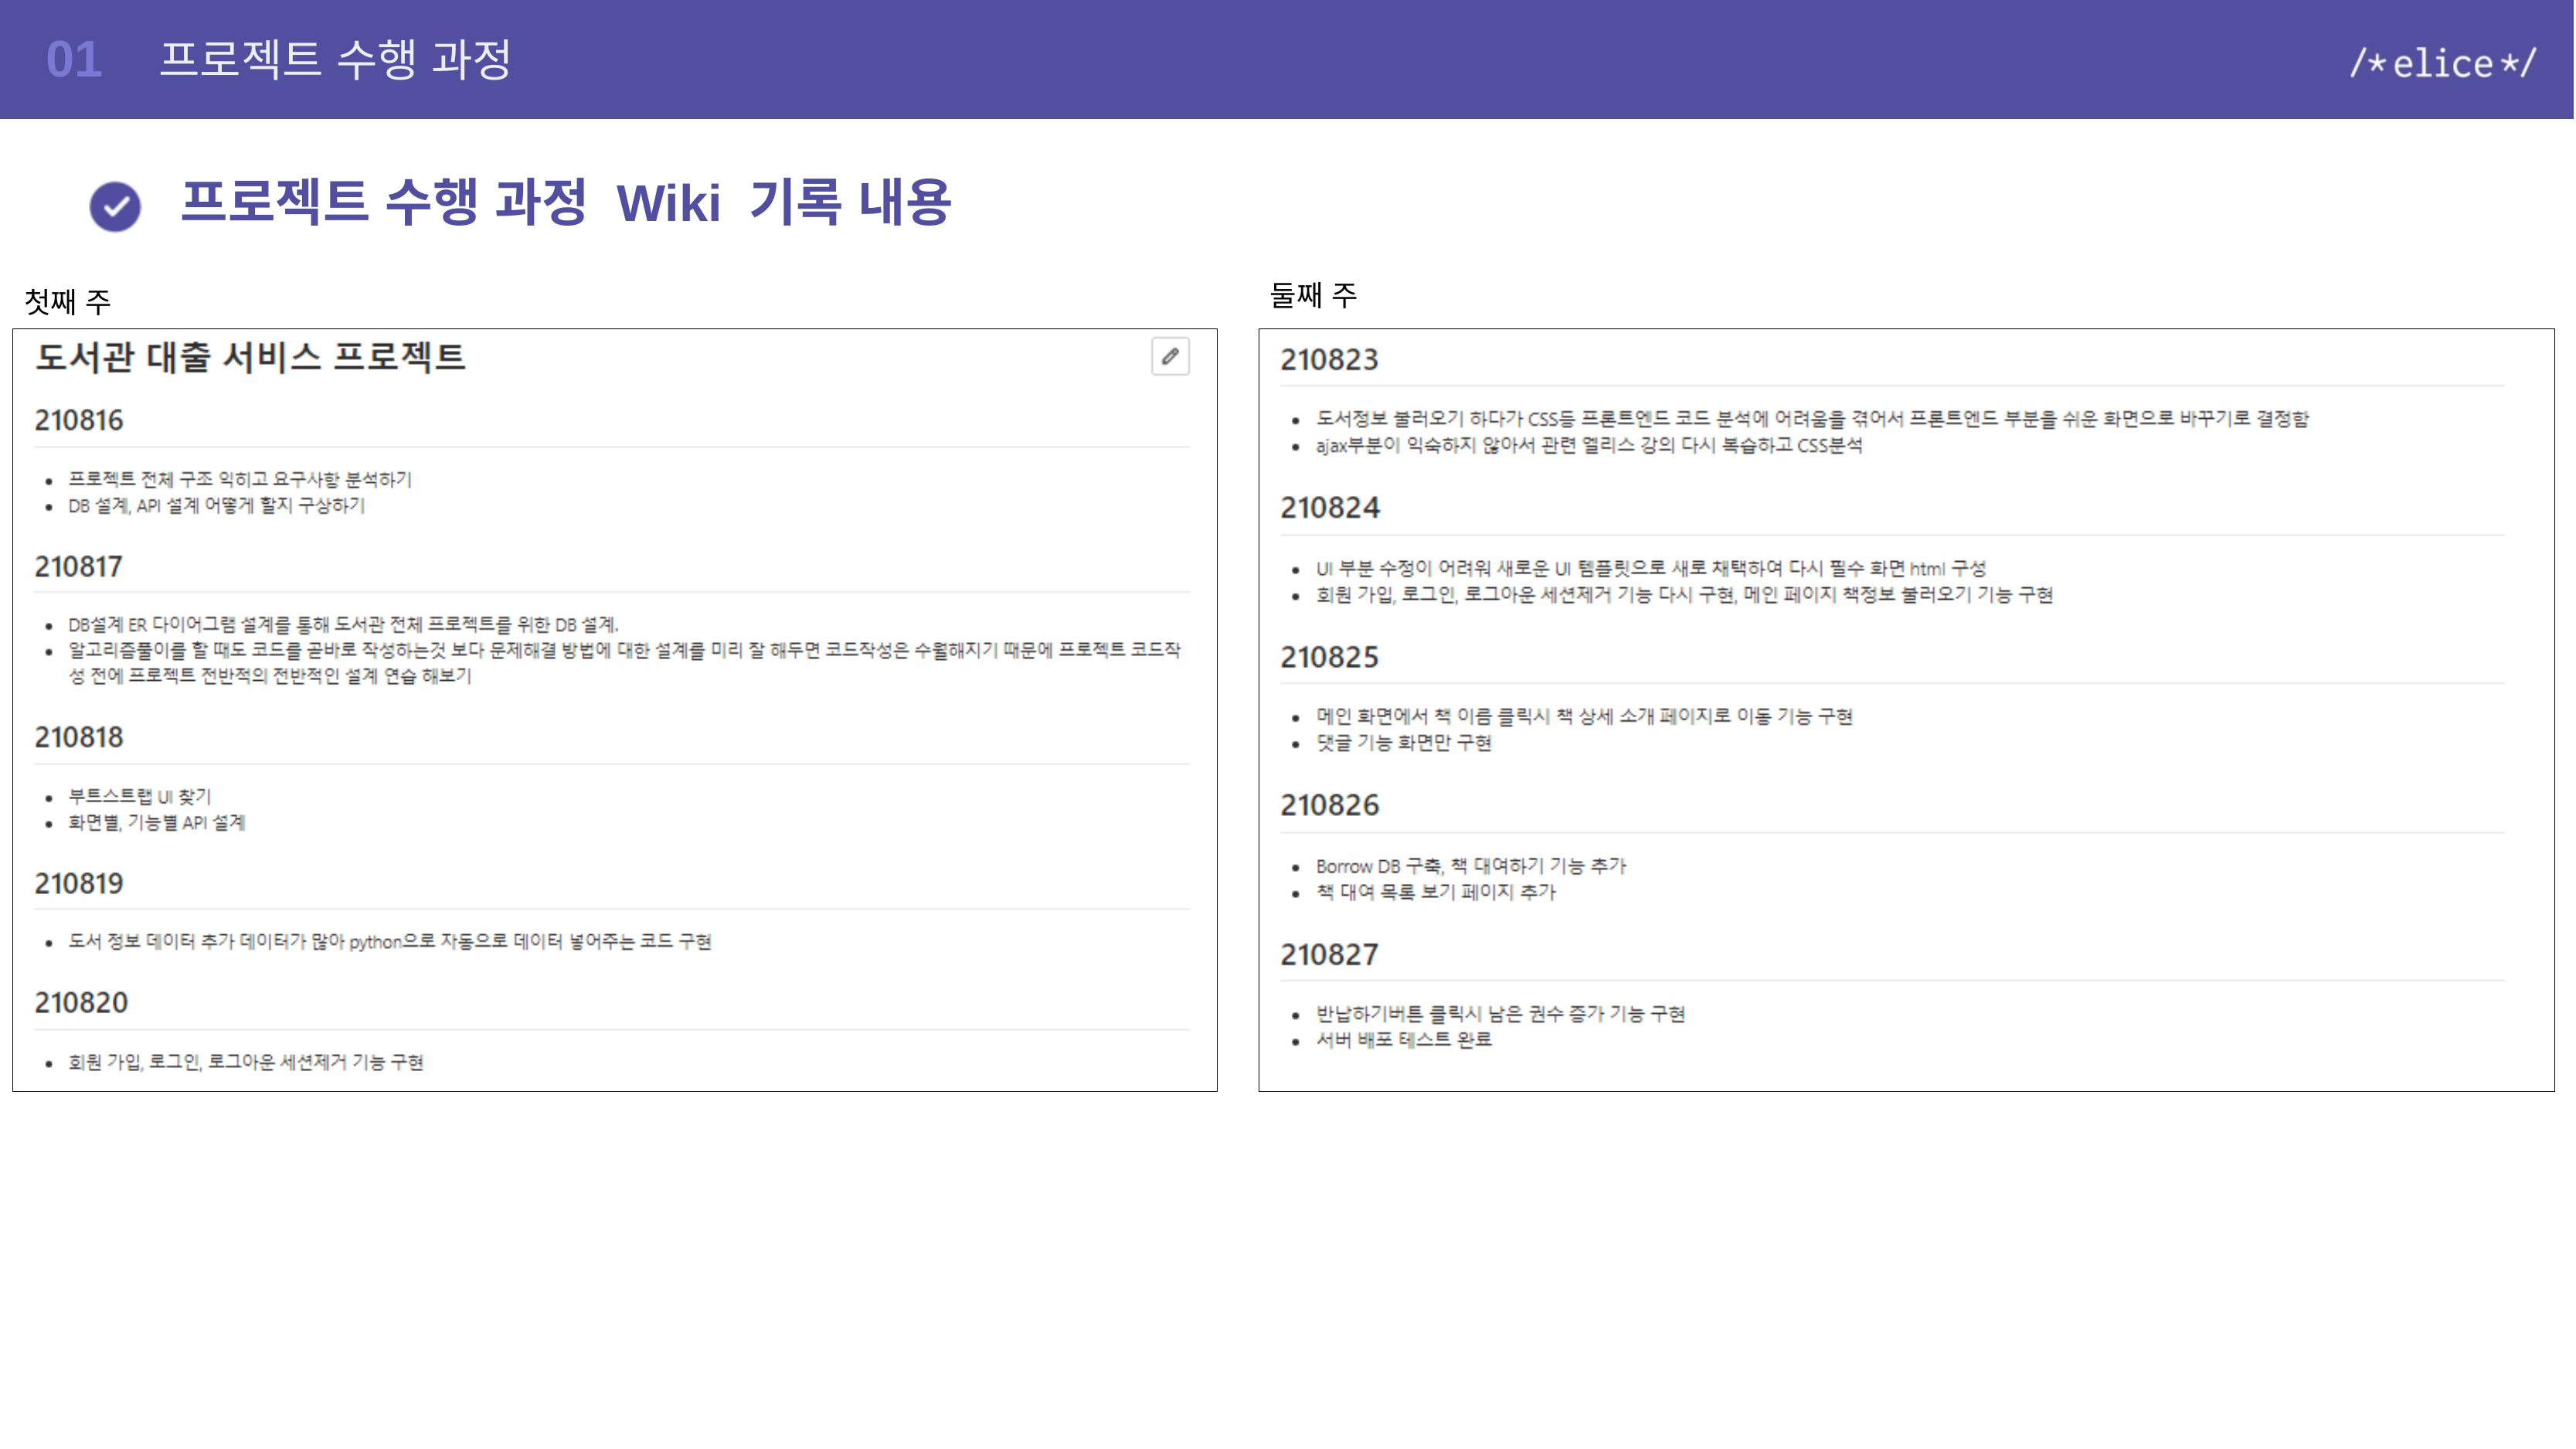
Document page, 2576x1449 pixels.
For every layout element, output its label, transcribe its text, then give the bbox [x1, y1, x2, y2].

picture [12, 328, 1218, 1092]
text_box 프로젝트 수행 과정 Wiki 기록 내용 [180, 165, 954, 238]
text_box 01 프로젝트 수행 과정 [46, 21, 515, 93]
picture [1258, 328, 2555, 1092]
text_box [0, 0, 2575, 121]
text_box 첫째 주 [12, 278, 255, 325]
text_box 둘째 주 [1259, 271, 1500, 318]
picture [88, 180, 142, 234]
picture [2345, 32, 2540, 92]
